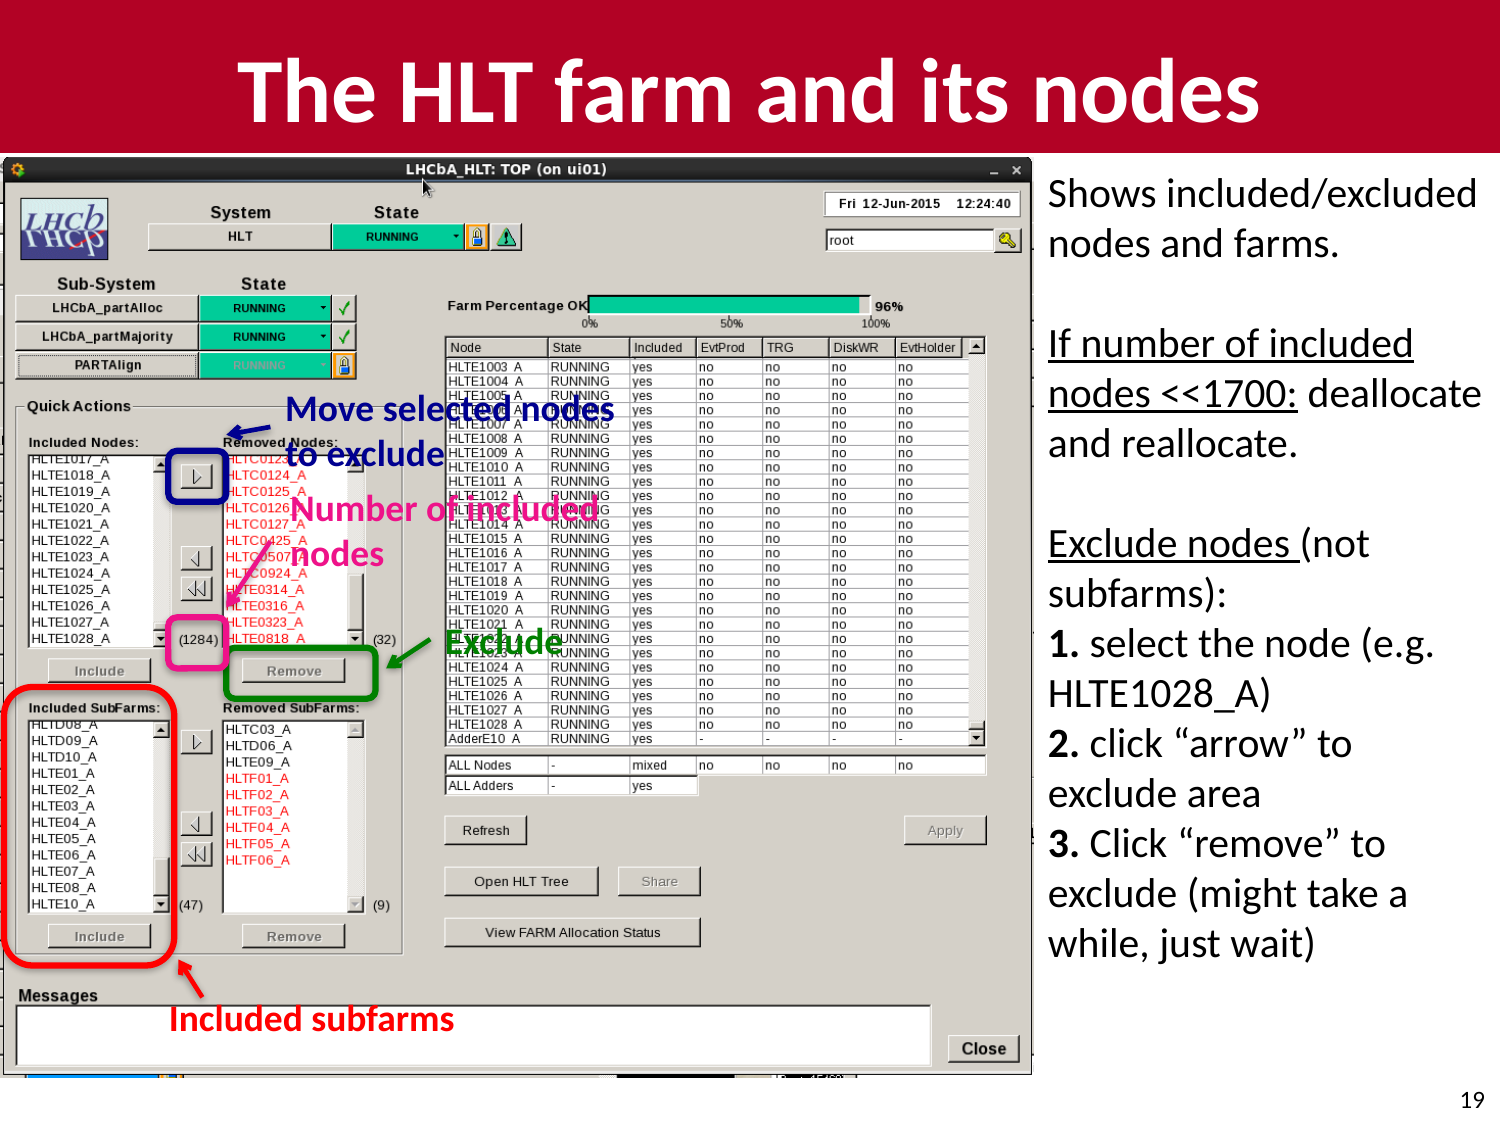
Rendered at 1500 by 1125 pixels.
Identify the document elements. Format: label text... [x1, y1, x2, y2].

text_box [385, 638, 431, 669]
picture [0, 156, 1034, 1079]
slide_number 19 [1149, 1068, 1500, 1125]
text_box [178, 959, 203, 998]
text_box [226, 426, 271, 435]
text_box Shows included/excluded nodes and farms. If number of included nodes <<1700: deallocate and reallocate. Exclude nodes (not subfarms): 1. select the node (e.g. HLTE1028_A) 2. click “arrow” to exclude area 3. Click “remove” to exclude (might take a while, just wait) [1035, 158, 1500, 974]
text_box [226, 541, 271, 608]
text_box The HLT farm and its nodes [74, 13, 1425, 158]
